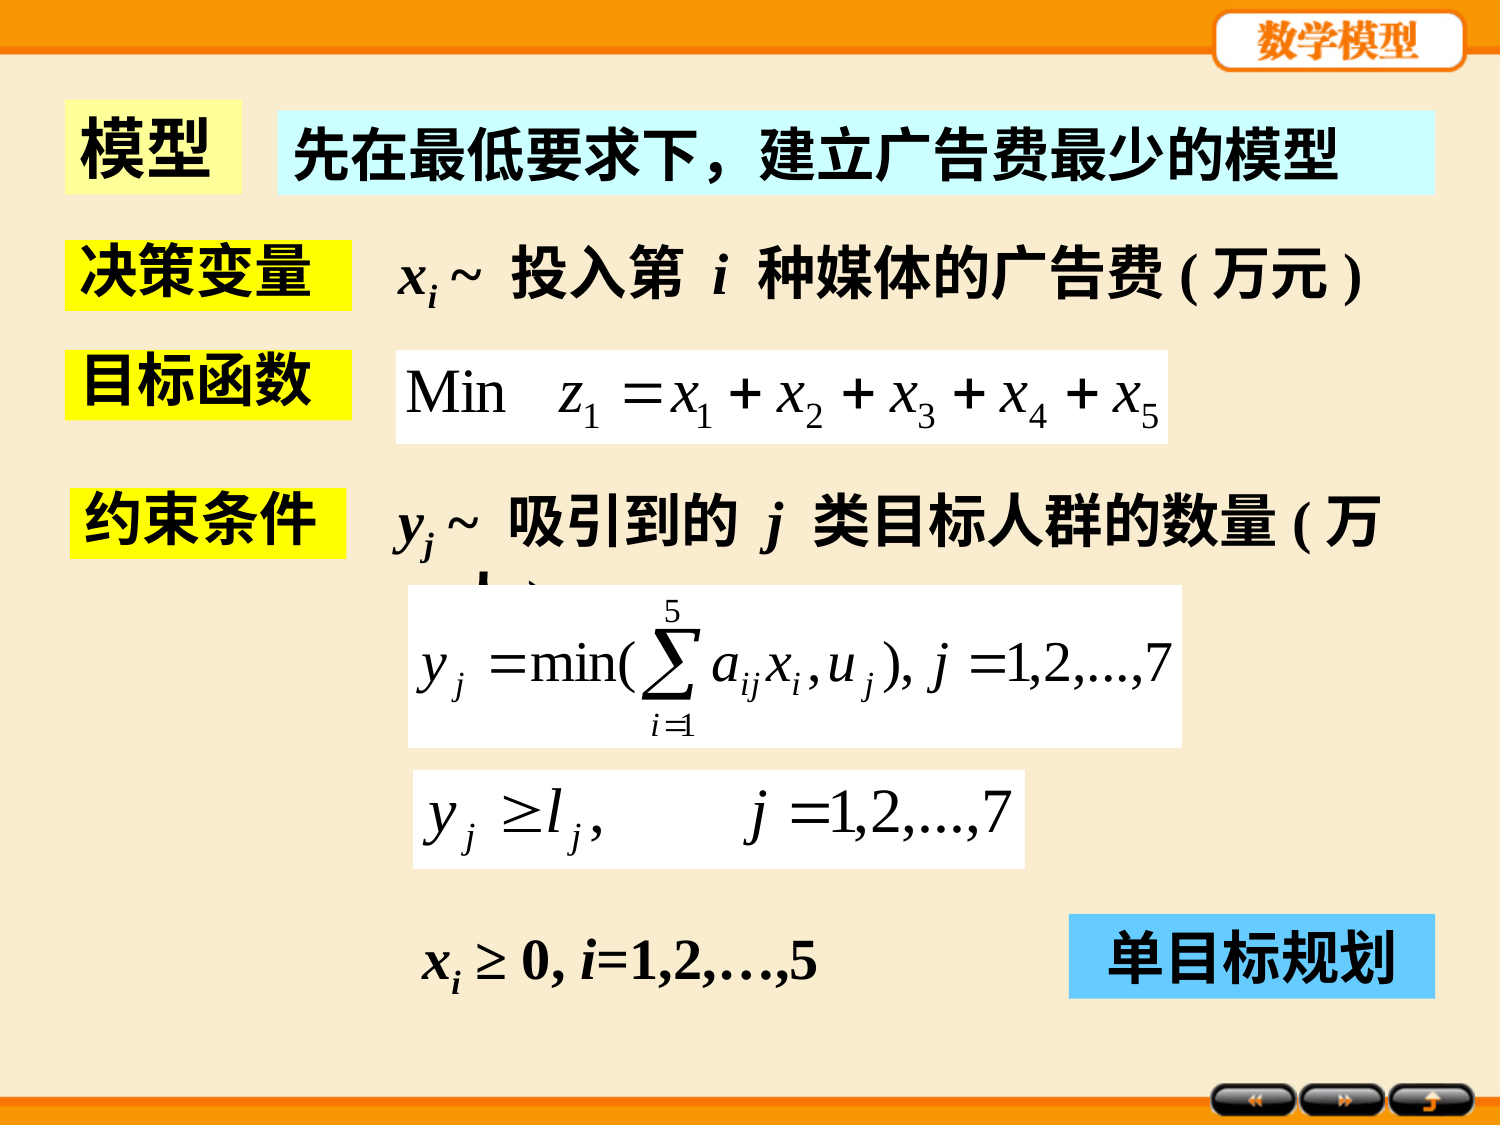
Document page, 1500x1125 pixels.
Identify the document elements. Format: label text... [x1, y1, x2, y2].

text_box 单目标规划 [1068, 913, 1436, 999]
text_box yj ~ 吸引到的 j 类目标人群的数量(万人) [383, 476, 1459, 641]
text_box 约束条件 [69, 488, 347, 559]
picture [0, 1, 1500, 1125]
text_box 决策变量 [64, 240, 352, 311]
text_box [407, 584, 1183, 749]
text_box 先在最低要求下，建立广告费最少的模型 [277, 110, 1436, 196]
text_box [395, 349, 1169, 445]
text_box xi ≥ 0, i=1,2,…,5 [407, 913, 945, 1009]
text_box xi ~ 投入第 i 种媒体的广告费(万元) [383, 228, 1459, 323]
text_box 目标函数 [64, 349, 352, 421]
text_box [412, 769, 1025, 870]
text_box 模型 [64, 99, 243, 195]
